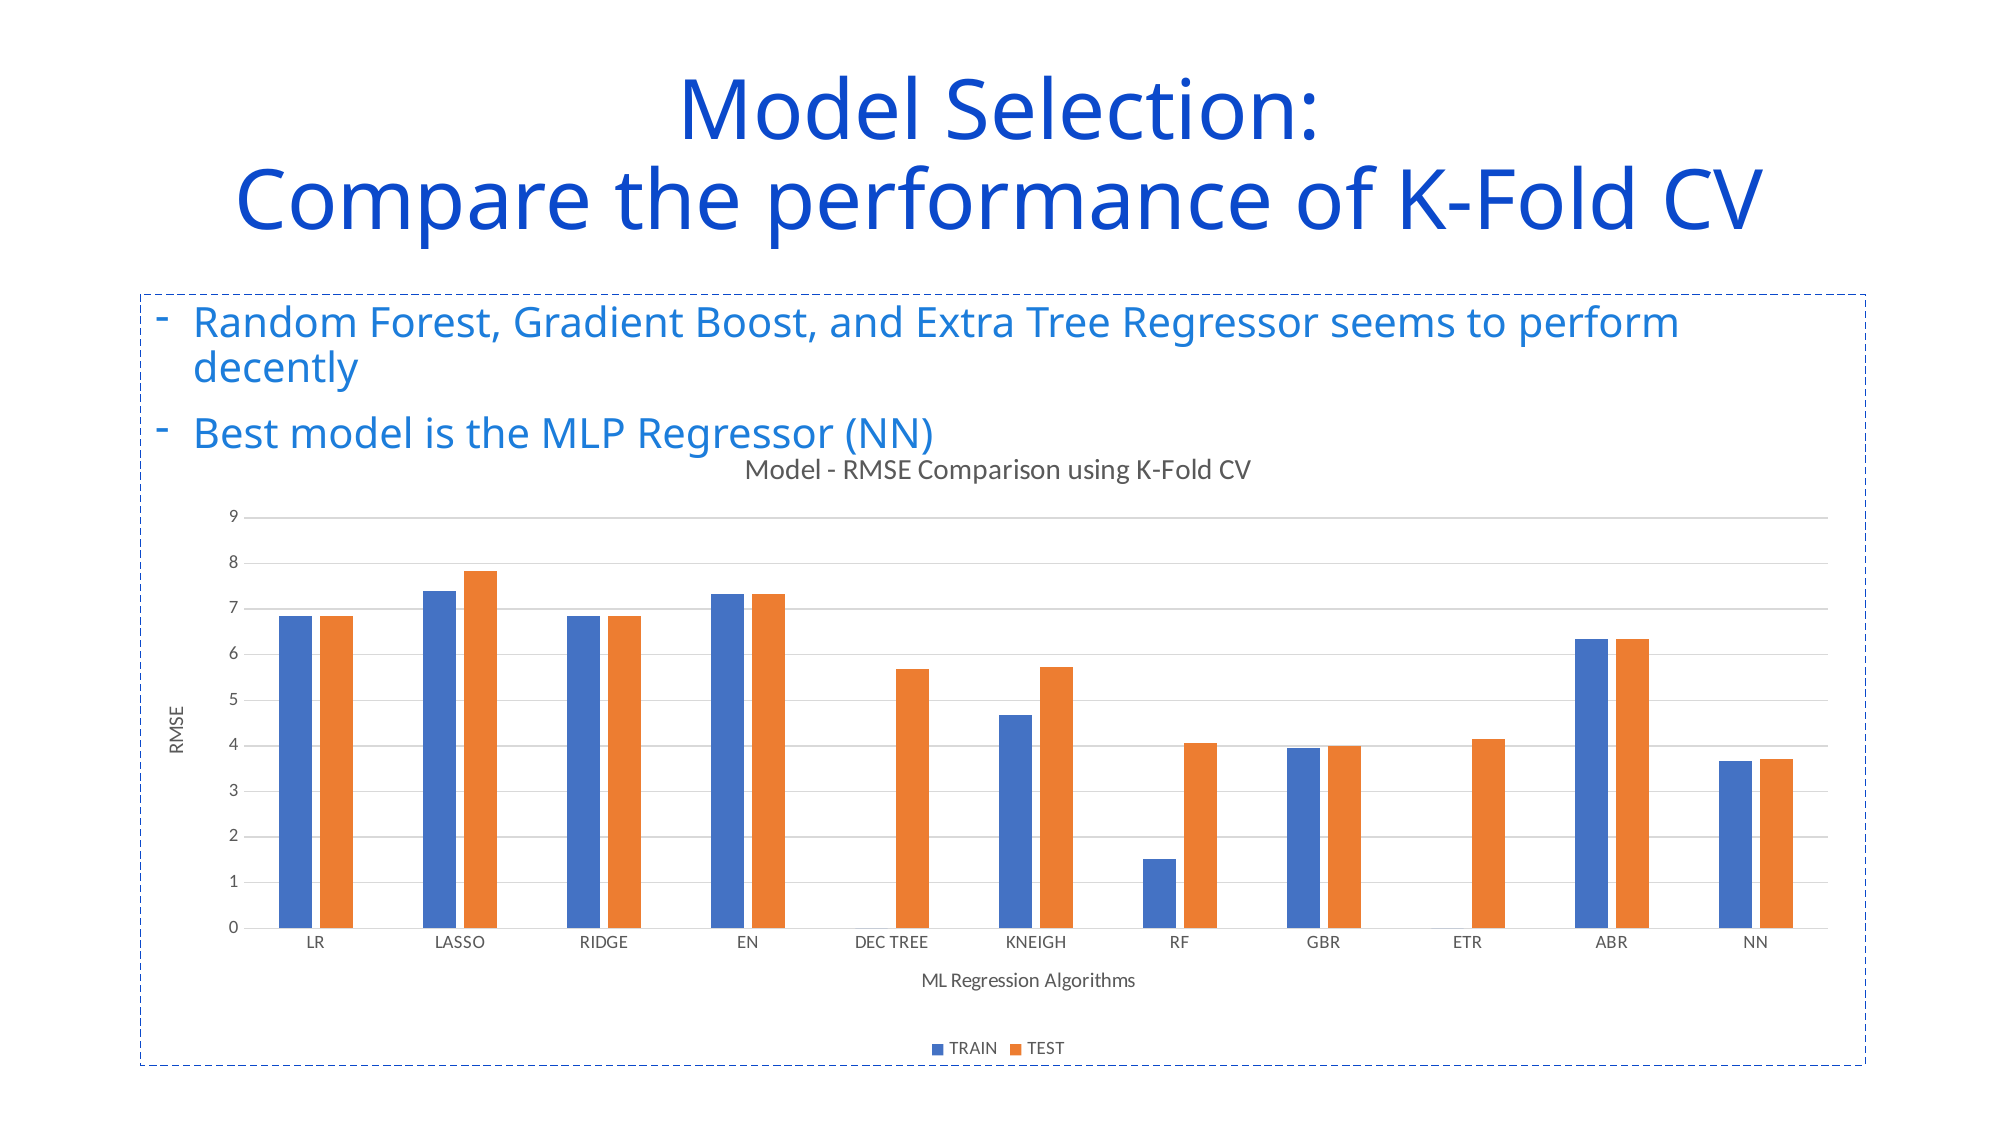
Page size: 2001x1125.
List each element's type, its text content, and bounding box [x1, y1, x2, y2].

chart [134, 427, 1863, 1066]
text_box Random Forest, Gradient Boost, and Extra Tree Regressor seems to perform decently Best model is the MLP Regressor (NN) [140, 294, 1866, 1066]
title Model Selection: Compare the performance of K-Fold CV [137, 59, 1863, 278]
